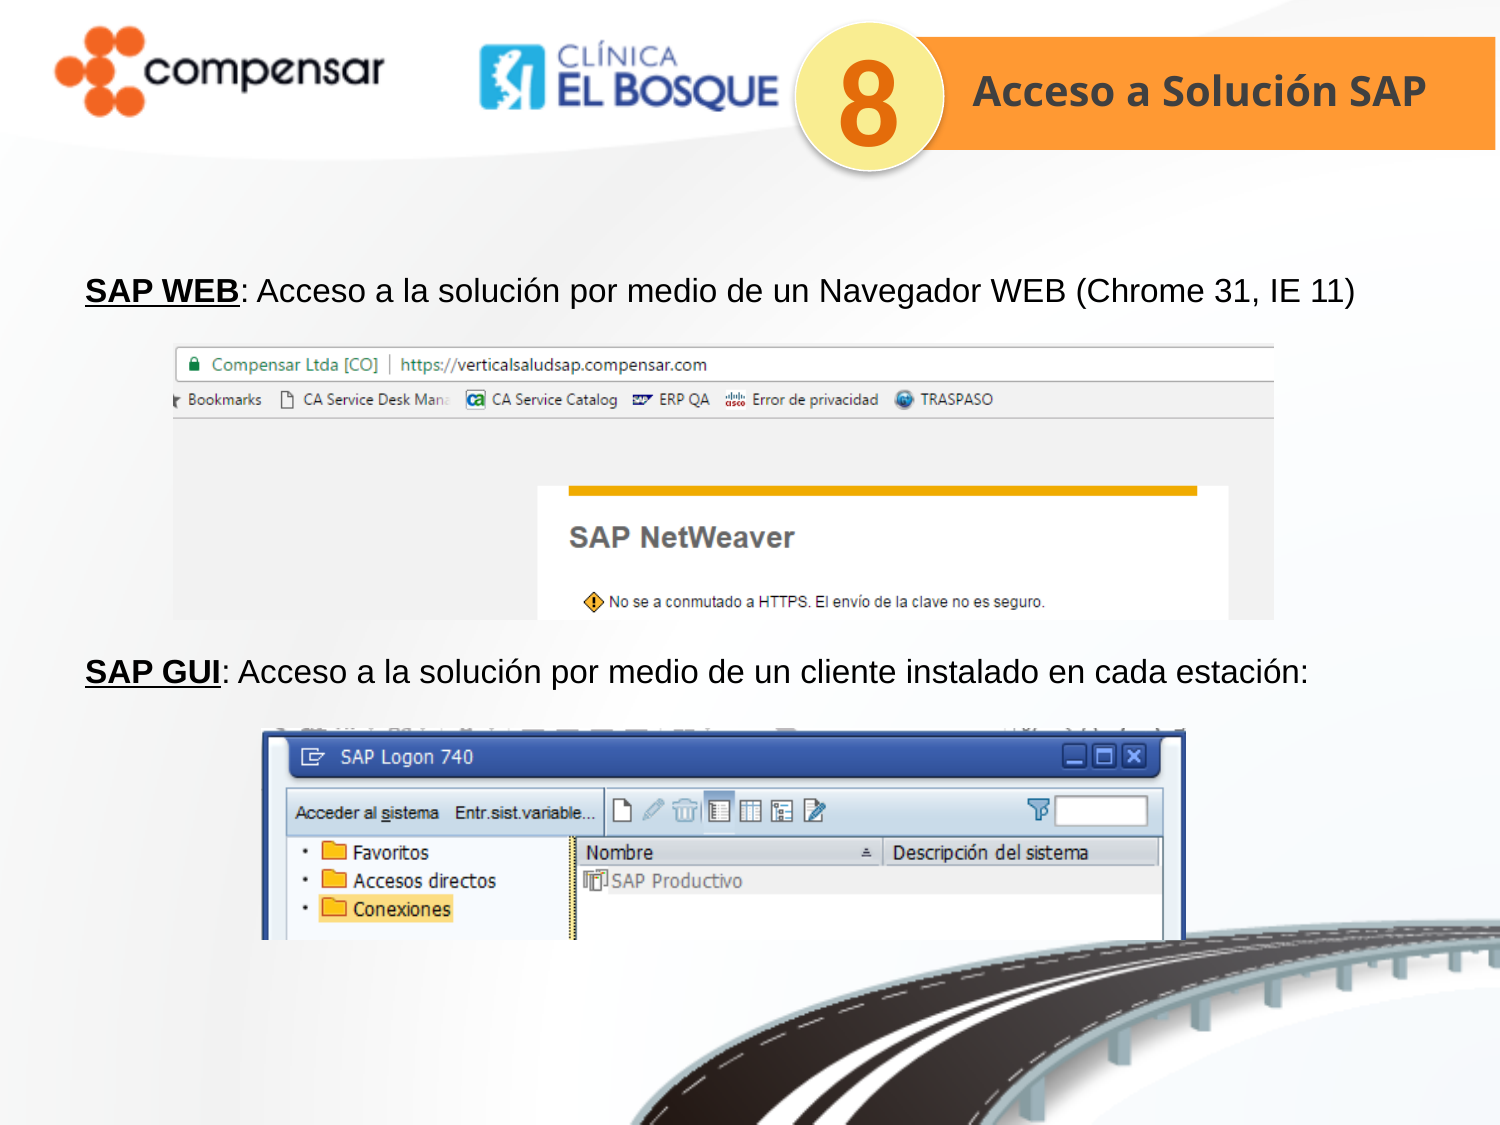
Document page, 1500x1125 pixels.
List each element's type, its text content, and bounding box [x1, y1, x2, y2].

text_box SAP WEB: Acceso a la solución por medio de un Navegador WEB (Chrome 31, IE 11) [70, 262, 1406, 317]
text_box Acceso a Solución SAP [917, 36, 1496, 150]
text_box 8 [794, 21, 945, 172]
text_box SAP GUI: Acceso a la solución por medio de un cliente instalado en cada estación: [70, 643, 1406, 698]
picture [0, 0, 1500, 1125]
